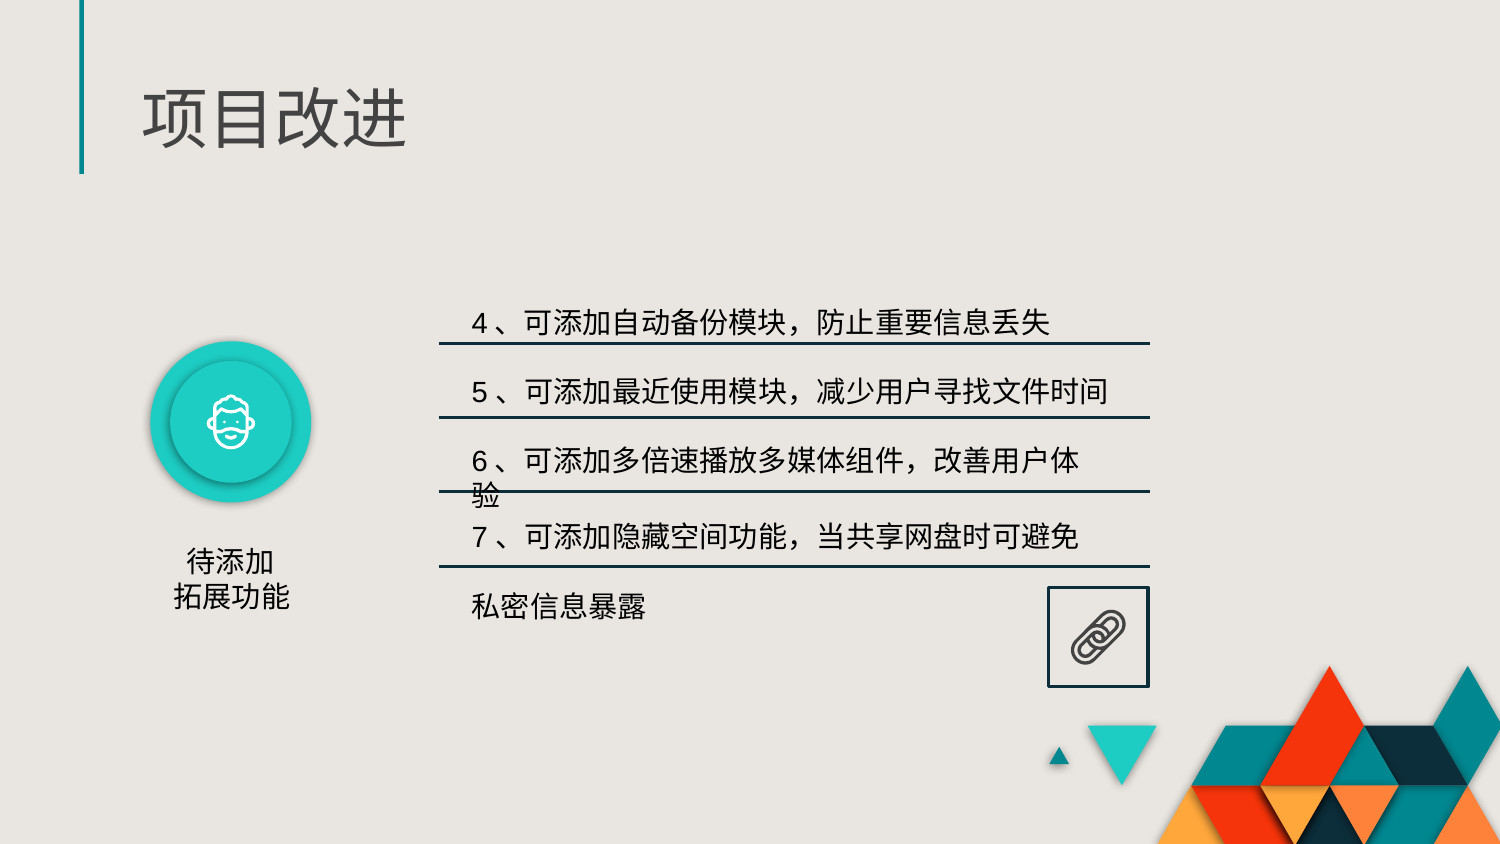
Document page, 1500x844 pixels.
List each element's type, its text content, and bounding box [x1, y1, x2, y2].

text_box 6、可添加多倍速播放多媒体组件，改善用户体验 [456, 434, 1116, 490]
text_box 6、可添加多倍速播放多媒体组件，改善用户体验 [456, 499, 1116, 511]
text_box 5、可添加最近使用模块，减少用户寻找文件时间 [456, 365, 1128, 416]
text_box [1070, 631, 1124, 665]
text_box [1048, 631, 1149, 687]
text_box 待添加 拓展功能 [145, 536, 326, 621]
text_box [150, 341, 312, 503]
text_box 4、可添加自动备份模块，防止重要信息丢失 [456, 296, 1083, 342]
title 项目改进 [126, 76, 1455, 172]
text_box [206, 394, 256, 450]
text_box 7、可添加隐藏空间功能，当共享网盘时可避免 私密信息暴露 [456, 511, 1259, 631]
